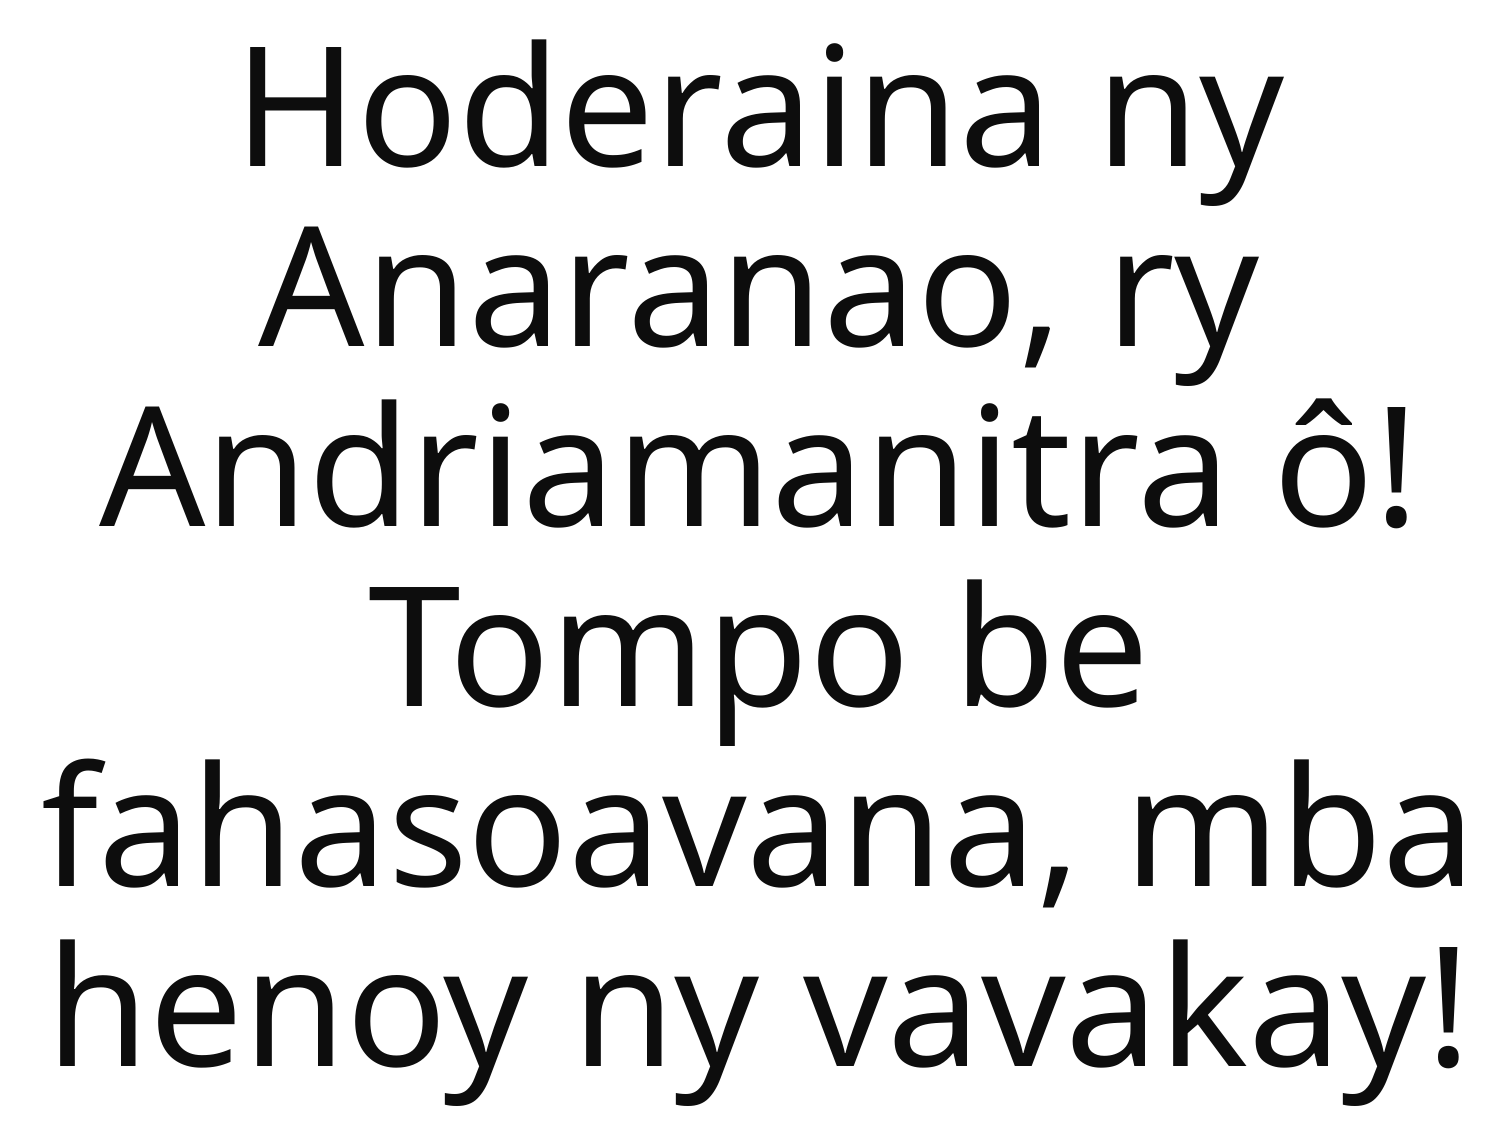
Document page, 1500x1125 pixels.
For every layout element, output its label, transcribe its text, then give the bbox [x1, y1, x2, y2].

title Hoderaina ny Anaranao, ry Andriamanitra ô! Tompo be fahasoavana, mba henoy ny vavakay! [0, 453, 1500, 672]
